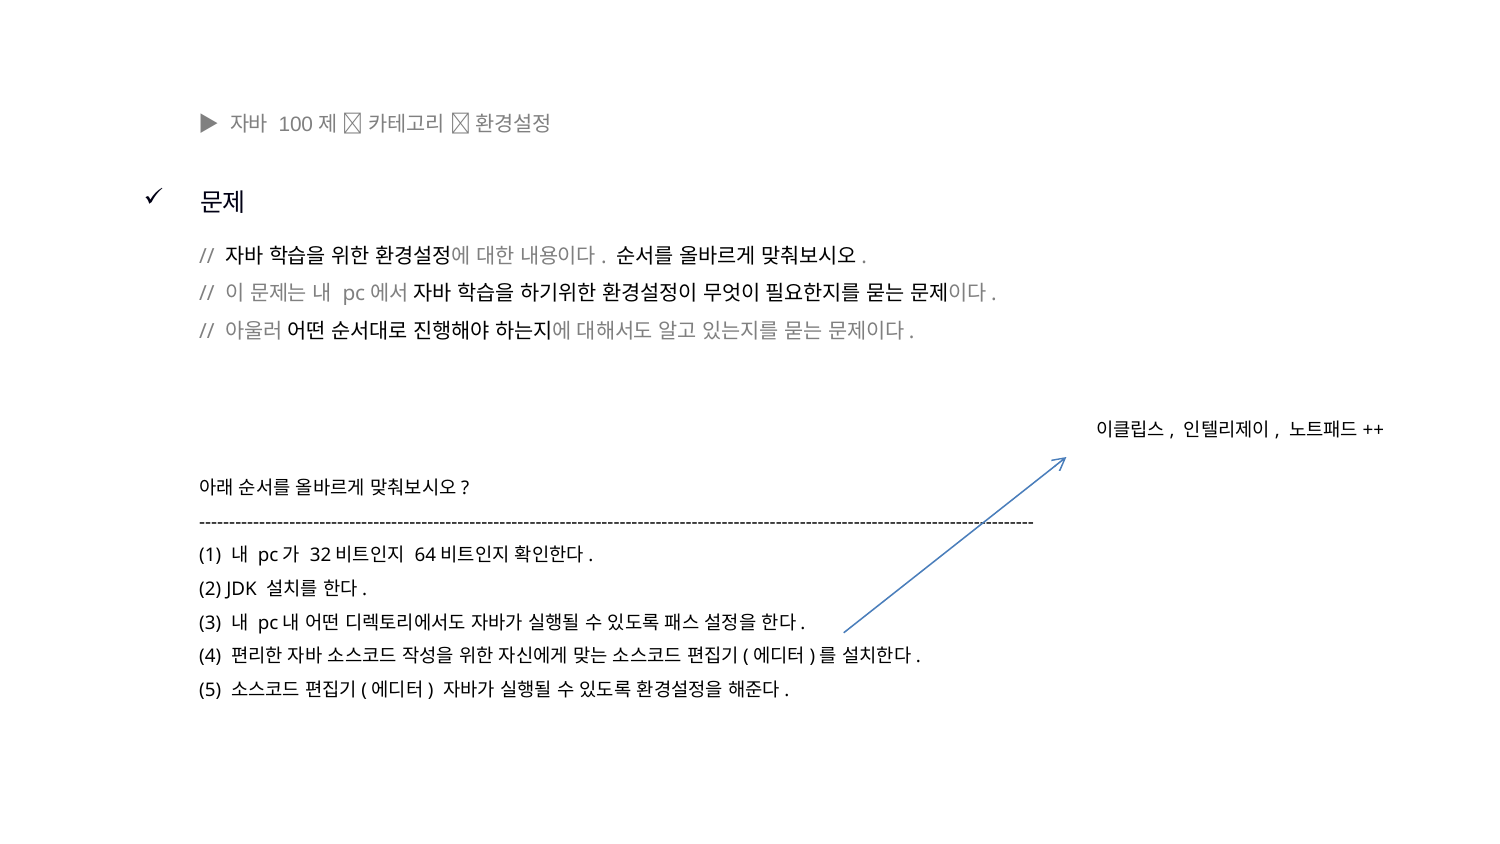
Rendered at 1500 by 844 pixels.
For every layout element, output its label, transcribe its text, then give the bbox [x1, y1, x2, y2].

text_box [843, 456, 1067, 634]
text_box 문제 [128, 163, 1372, 224]
text_box ▶ 자바 100제  카테고리  환경설정 [183, 93, 1317, 153]
text_box // 자바 학습을 위한 환경설정에 대한 내용이다. 순서를 올바르게 맞춰보시오. // 이 문제는 내 pc에서 자바 학습을 하기위한 환경설정이 무엇이 필요한지를 묻는 문제이다. // 아울러 어떤 순서대로 진행해야 하는지에 대해서도 알고 있는지를 묻는 문제이다. [184, 222, 1301, 350]
text_box 아래 순서를 올바르게 맞춰보시오? ------------------------------------------------------------------------------------------------------------------------------------------- (1) 내 pc가 32비트인지 64비트인지 확인한다. (2) JDK 설치를 한다. (3) 내 pc내 어떤 디렉토리에서도 자바가 실행될 수 있도록 패스 설정을 한다. (4) 편리한 자바 소스코드 작성을 위한 자신에게 맞는 소스코드 편집기(에디터)를 설치한다. (5) 소스코드 편집기(에디터) 자바가 실행될 수 있도록 환경설정을 해준다. [184, 457, 1301, 708]
text_box 이클립스, 인텔리제이, 노트패드++ [1081, 410, 1400, 448]
